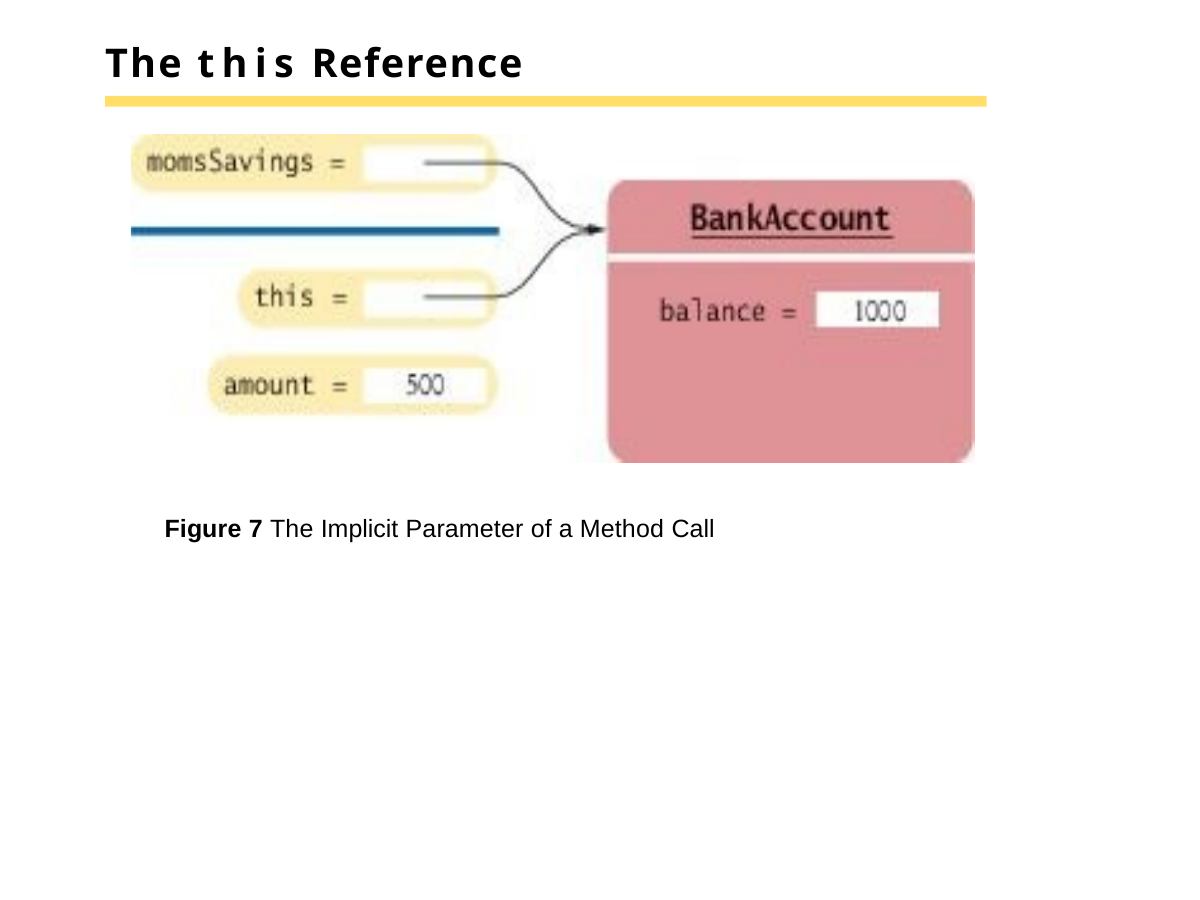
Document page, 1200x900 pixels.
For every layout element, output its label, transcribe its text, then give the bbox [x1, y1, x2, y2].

title The this Reference [102, 37, 1097, 188]
text_box [130, 134, 975, 463]
text_box Figure 7 The Implicit Parameter of a Method Call [162, 512, 717, 543]
